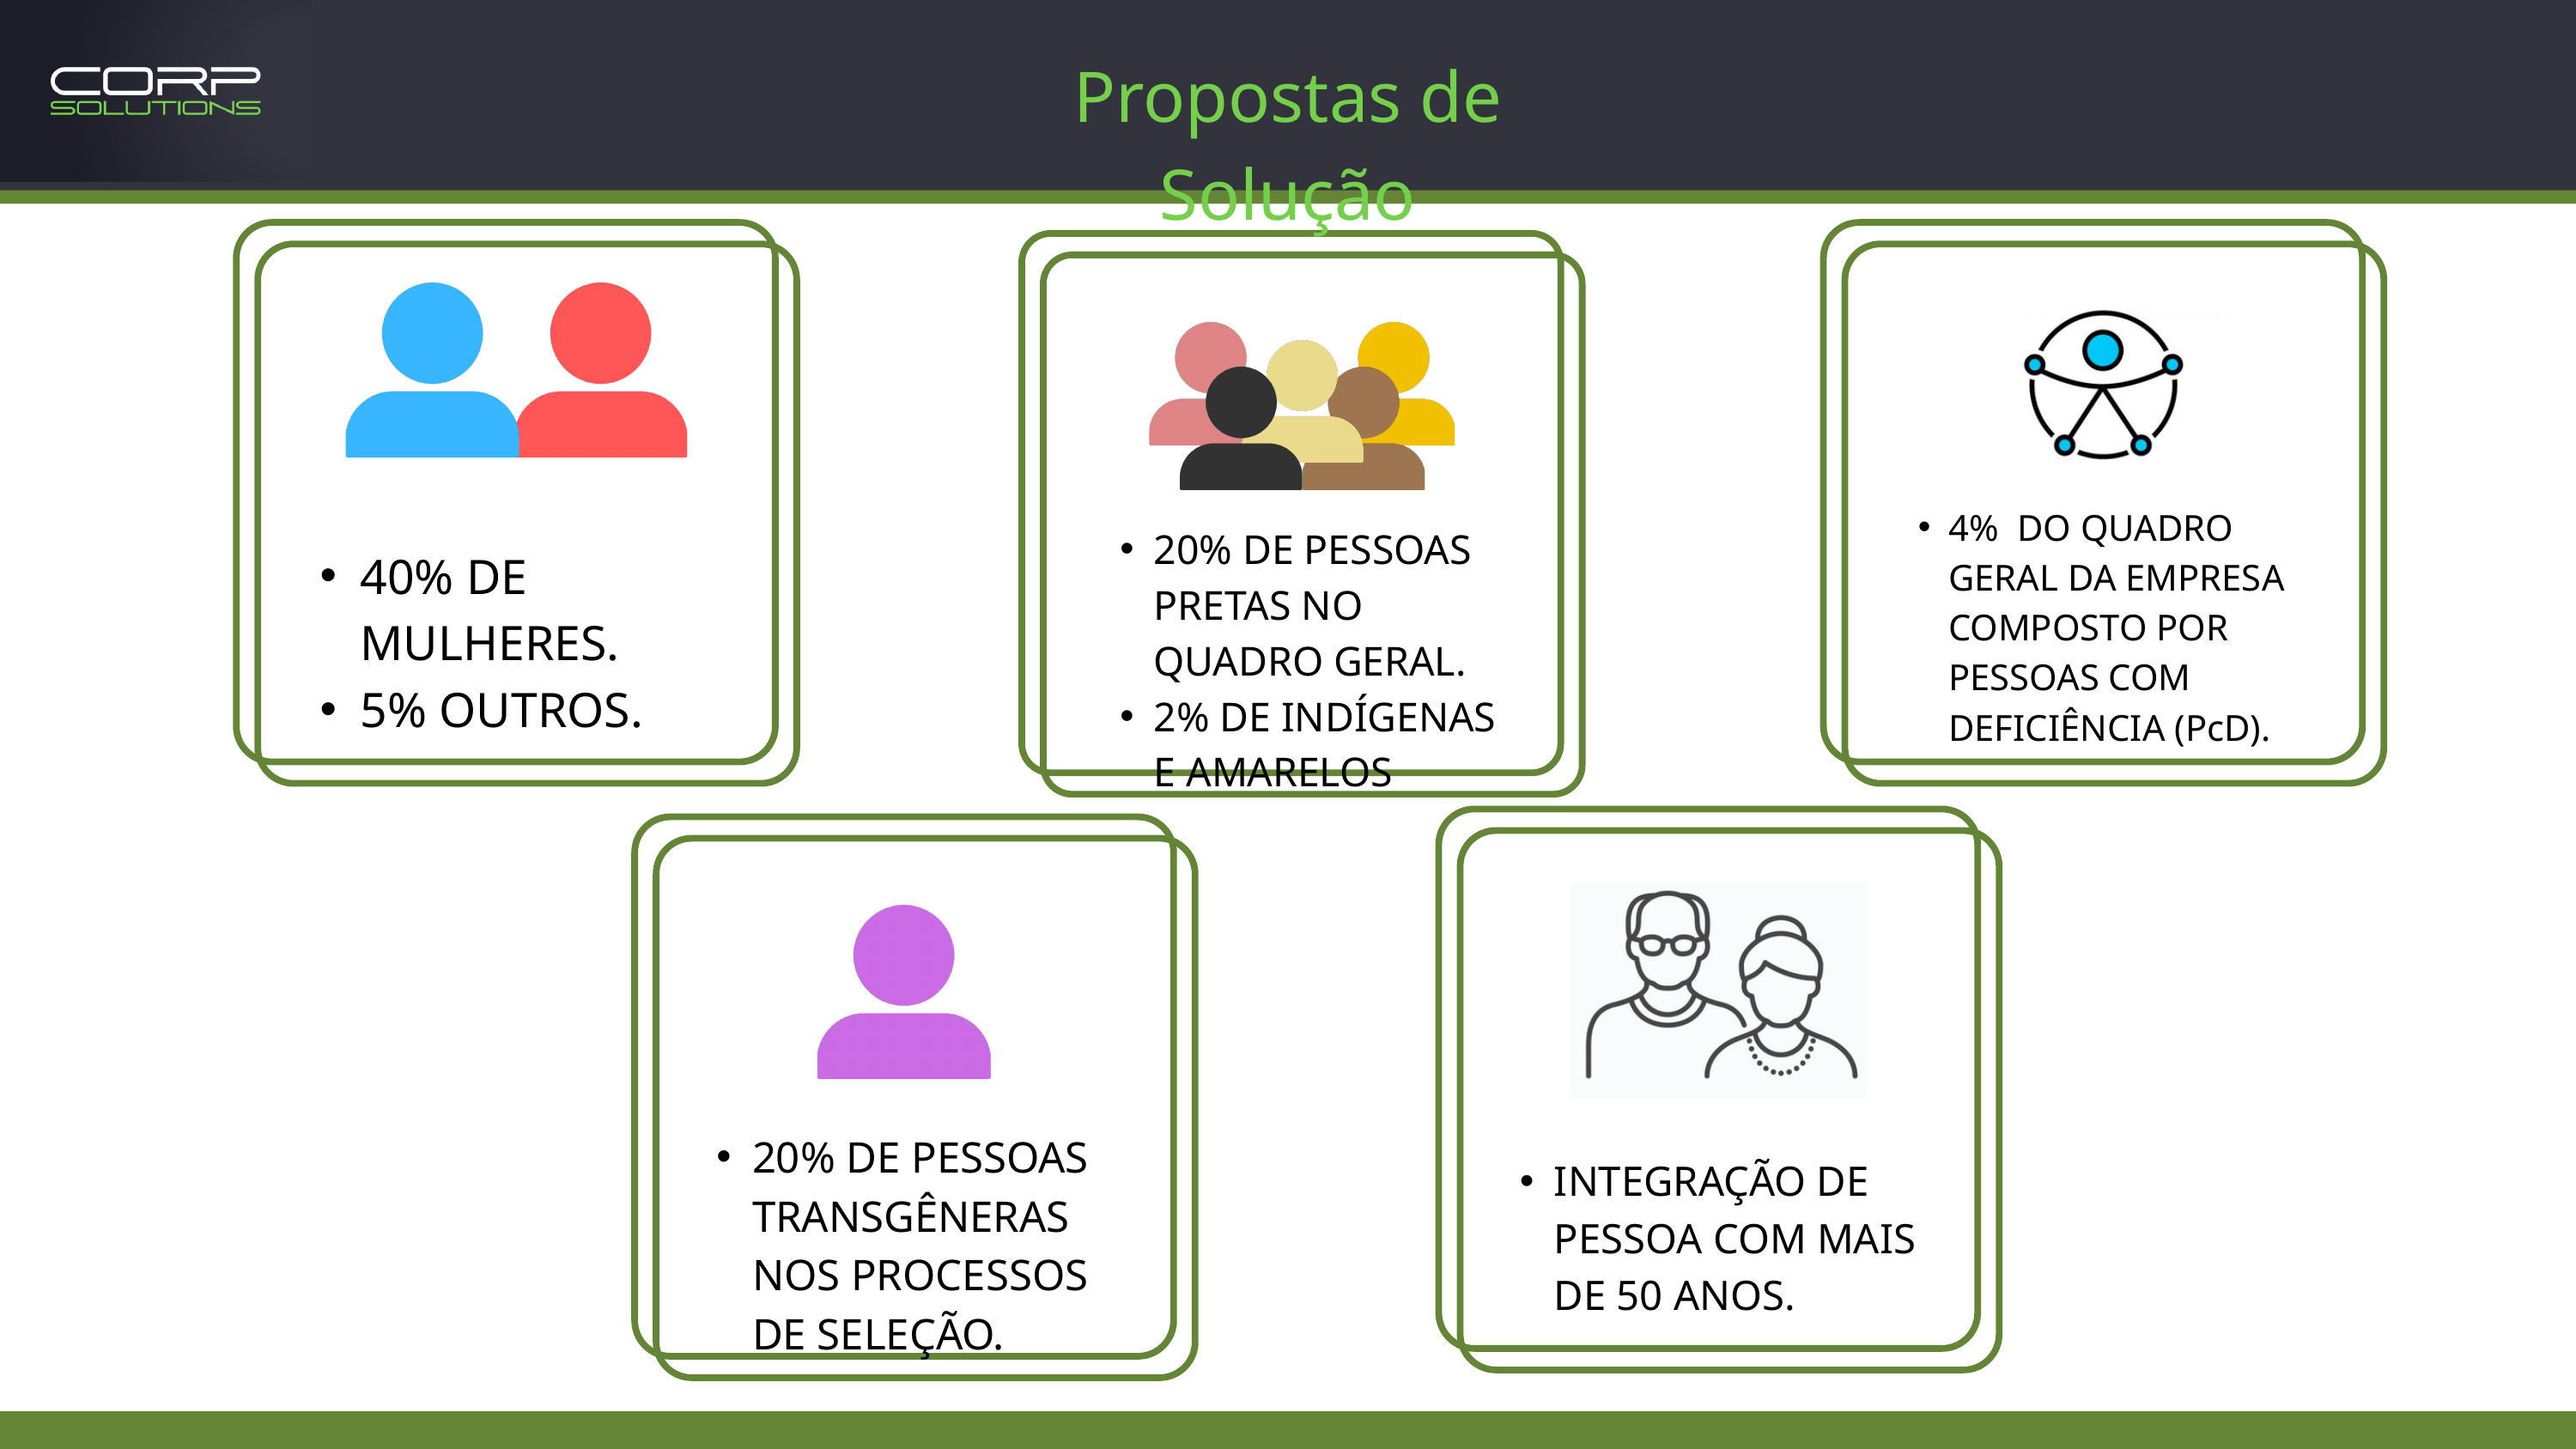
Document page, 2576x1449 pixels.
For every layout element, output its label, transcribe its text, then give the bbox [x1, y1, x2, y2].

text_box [1823, 221, 2385, 784]
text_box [1042, 254, 1583, 795]
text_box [0, 1410, 2576, 1449]
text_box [1149, 322, 1455, 490]
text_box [1021, 233, 1561, 773]
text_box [1438, 809, 2000, 1371]
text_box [0, 0, 2576, 197]
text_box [235, 221, 798, 784]
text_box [634, 816, 1195, 1379]
text_box Propostas de Solução [1011, 207, 1565, 234]
